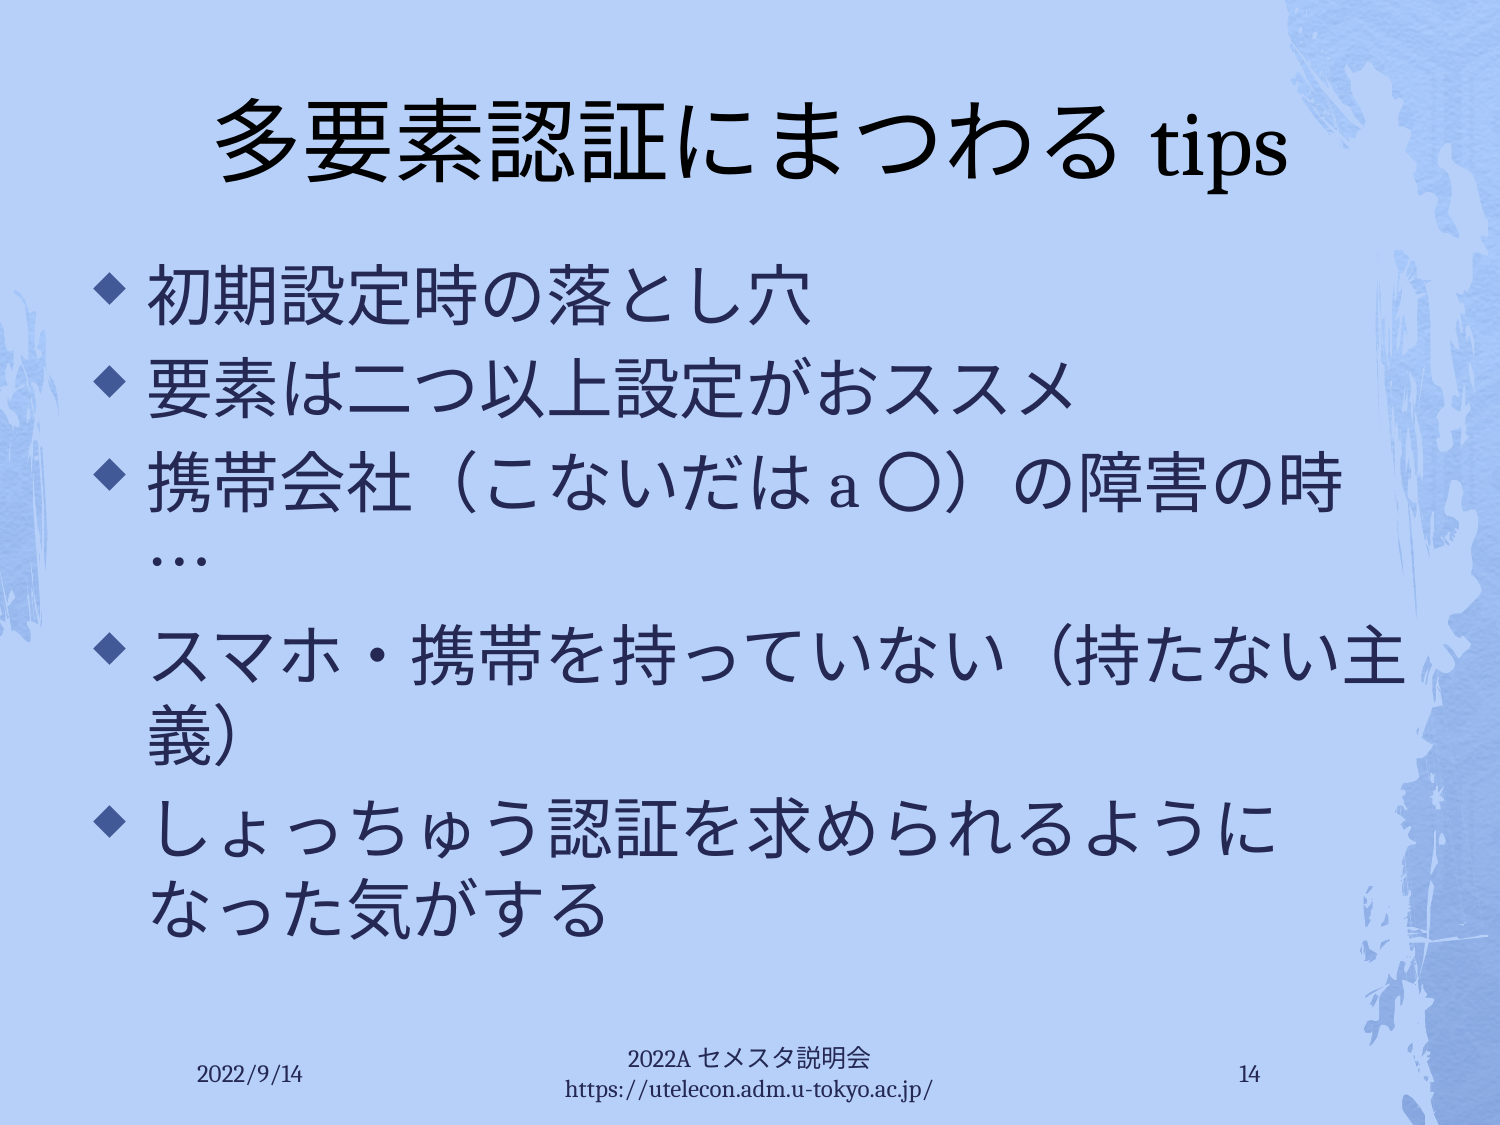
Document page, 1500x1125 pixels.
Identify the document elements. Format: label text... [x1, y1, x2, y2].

slide_number 14 [1074, 1042, 1425, 1103]
list 初期設定時の落とし穴 要素は二つ以上設定がおススメ 携帯会社（こないだはa〇）の障害の時… スマホ・携帯を持っていない（持たない主義） しょっちゅう認証を求められるようになった気がする [75, 246, 1425, 989]
footer 2022Aセメスタ説明会 https://utelecon.adm.u-tokyo.ac.jp/ [512, 1042, 988, 1103]
title 多要素認証にまつわるtips [75, 45, 1425, 233]
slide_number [75, 1042, 425, 1103]
